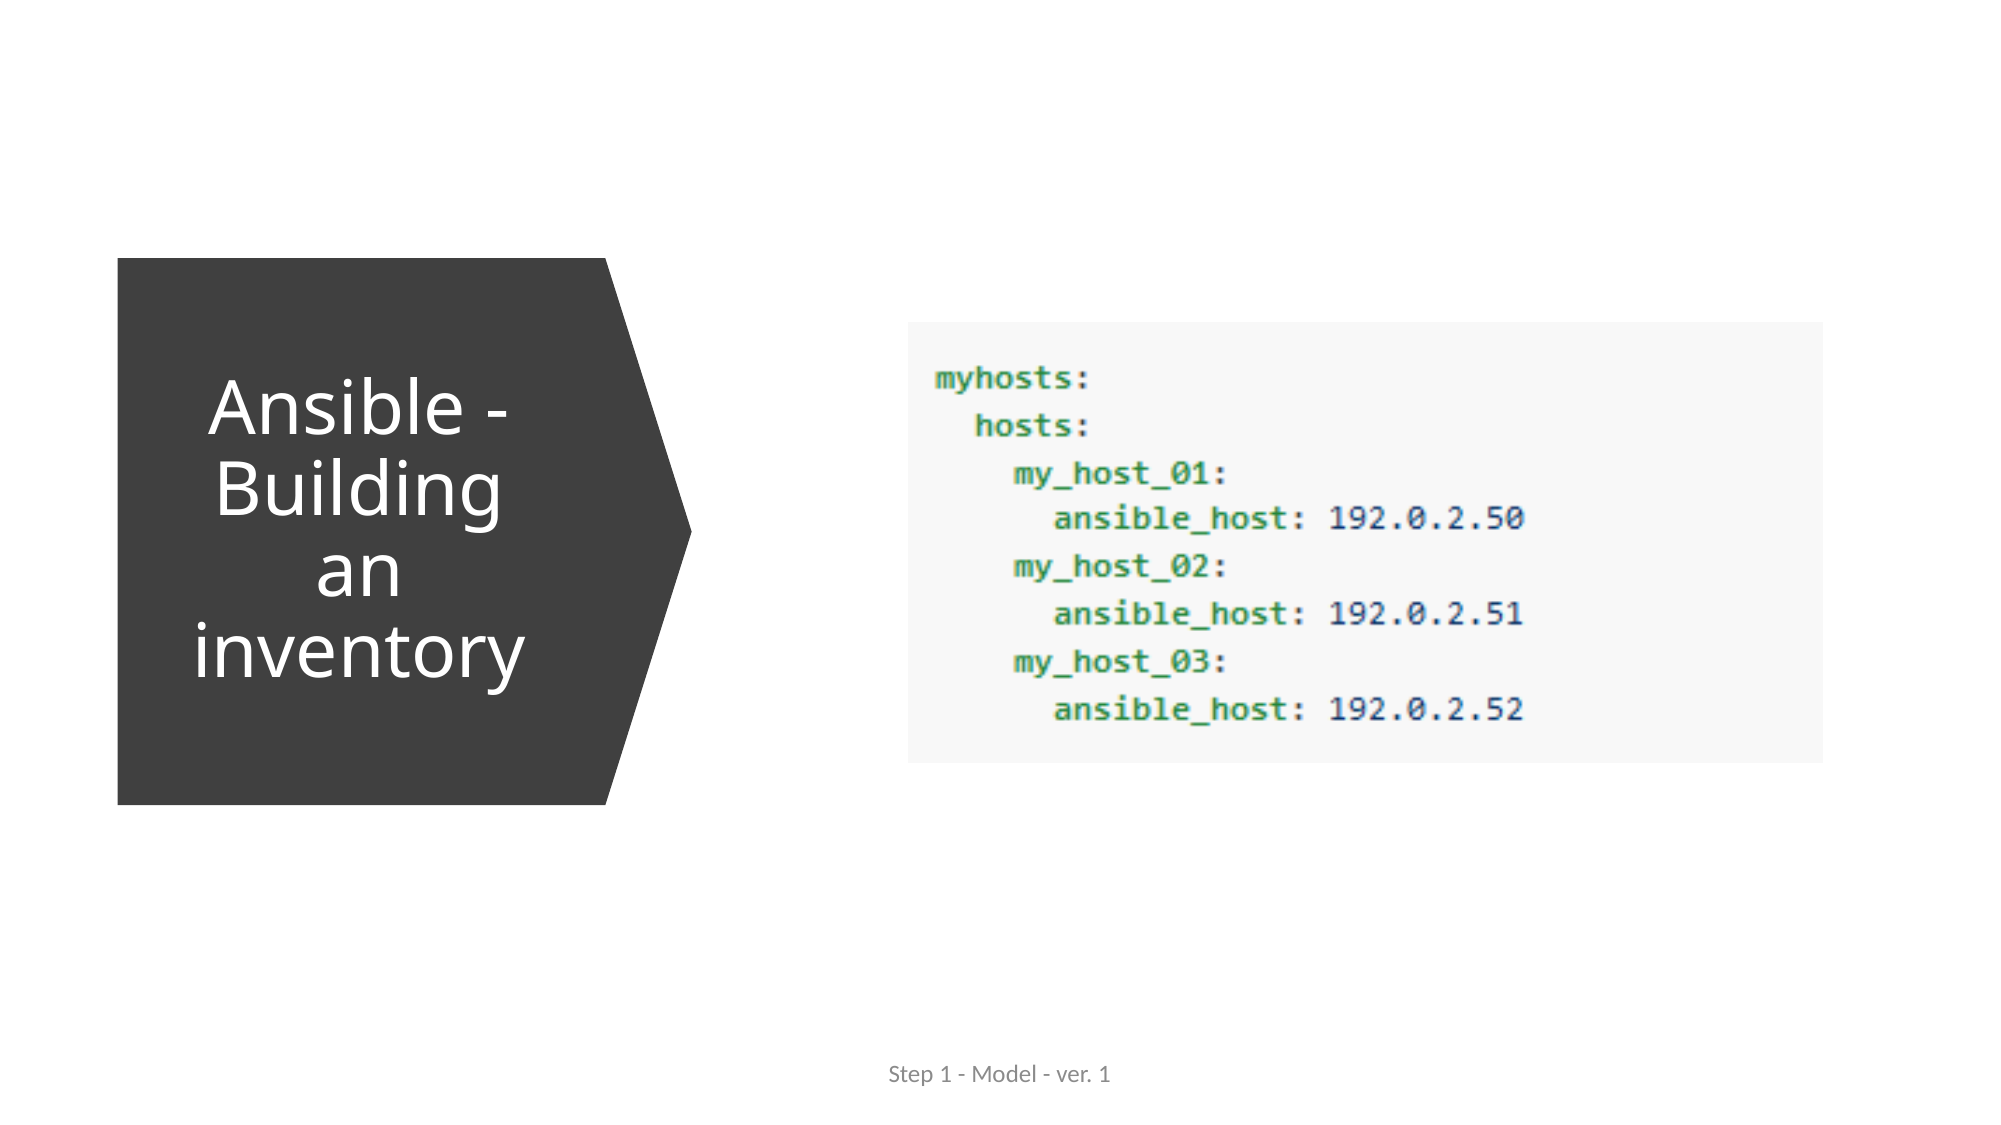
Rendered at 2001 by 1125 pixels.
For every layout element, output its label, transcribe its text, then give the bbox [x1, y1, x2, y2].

picture [908, 322, 1823, 763]
text_box [116, 257, 693, 807]
title Ansible - Building an inventory [145, 322, 573, 741]
footer Step 1 - Model - ver. 1 [662, 1042, 1338, 1103]
